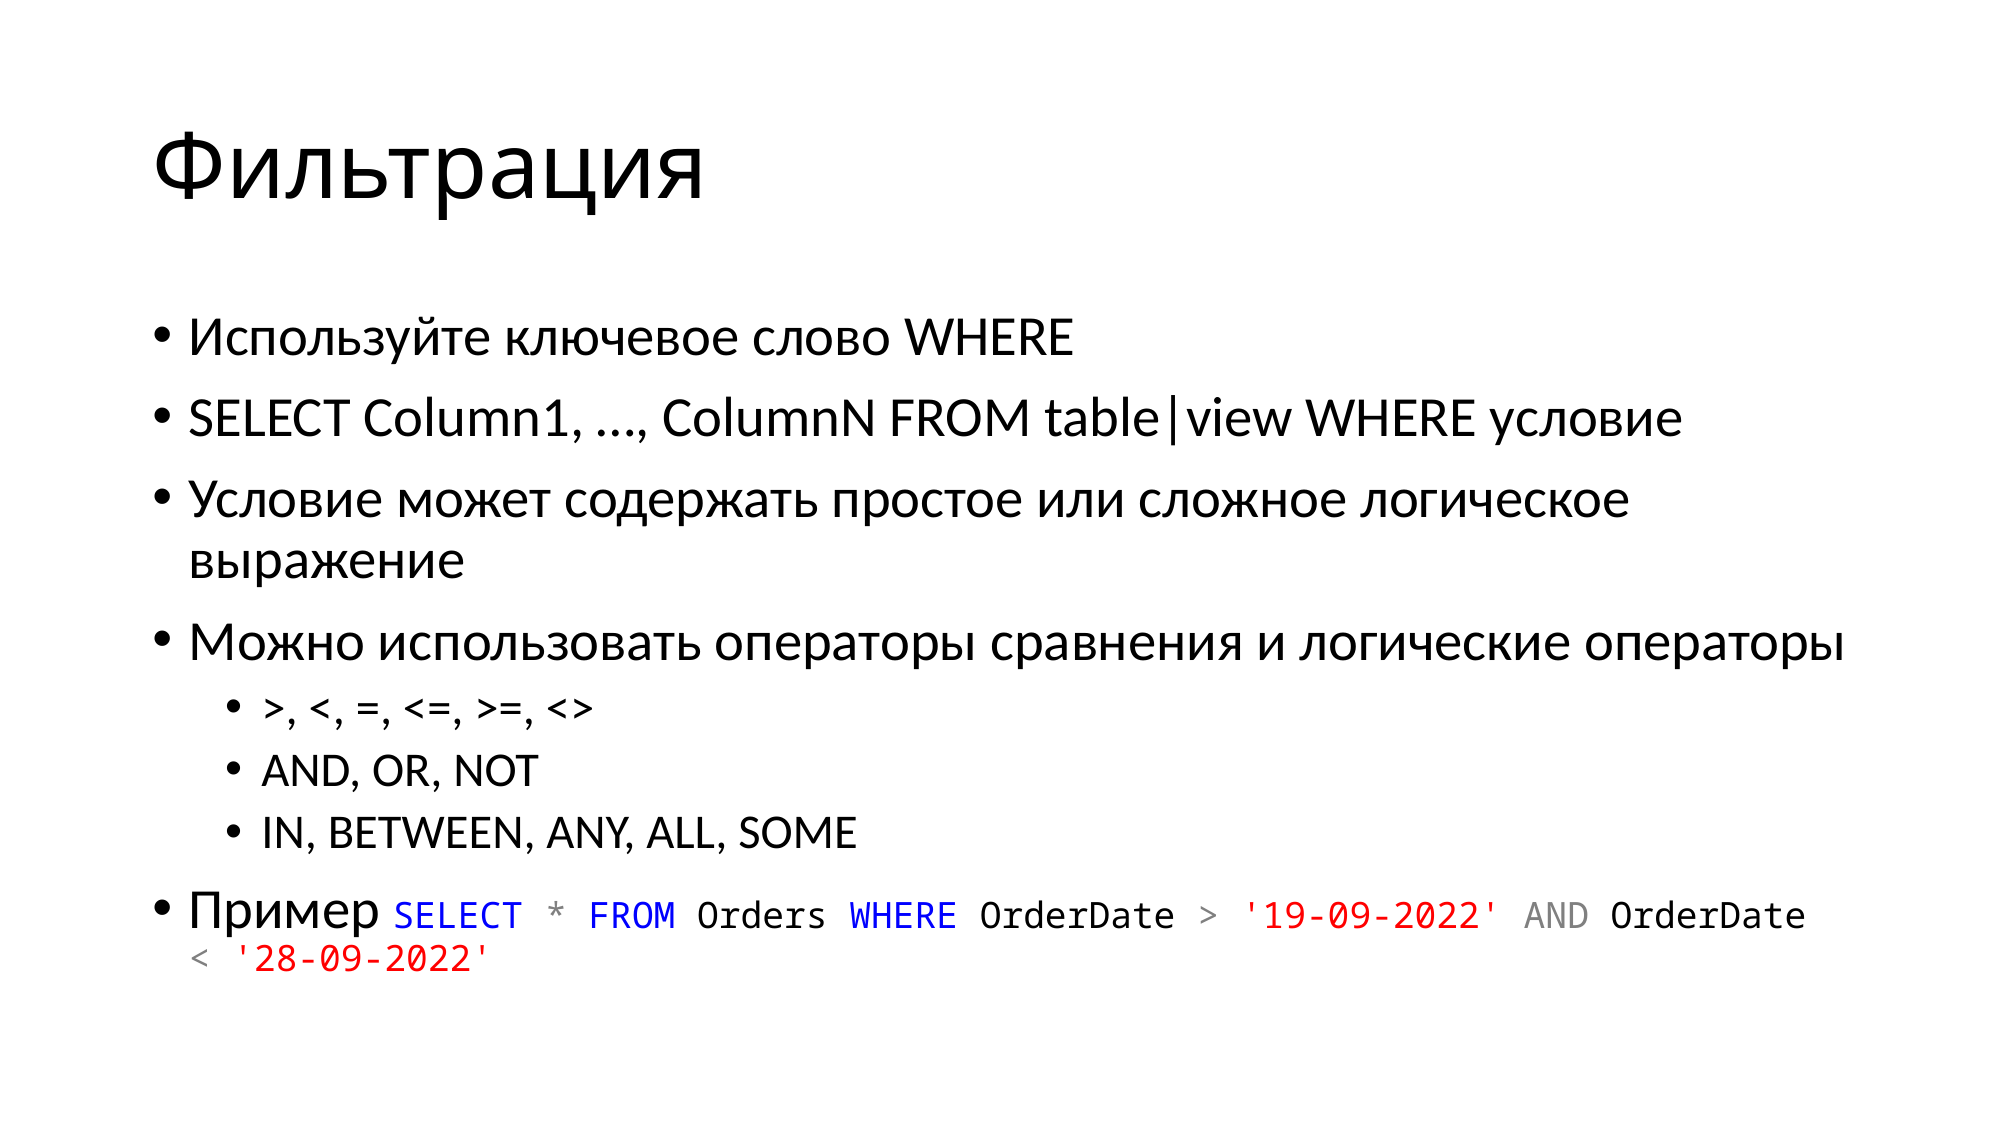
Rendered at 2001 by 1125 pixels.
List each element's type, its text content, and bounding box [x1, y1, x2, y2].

list Используйте ключевое слово WHERE SELECT Column1, …, ColumnN FROM table|view WHERE условие Условие может содержать простое или сложное логическое выражение Можно использовать операторы сравнения и логические операторы >, <, =, <=, >=, <> AND, OR, NOT IN, BETWEEN, ANY, ALL, SOME Пример SELECT * FROM Orders WHERE OrderDate > '19-09-2022' AND OrderDate < '28-09-2022' [137, 299, 1863, 1014]
title Фильтрация [137, 59, 1863, 278]
